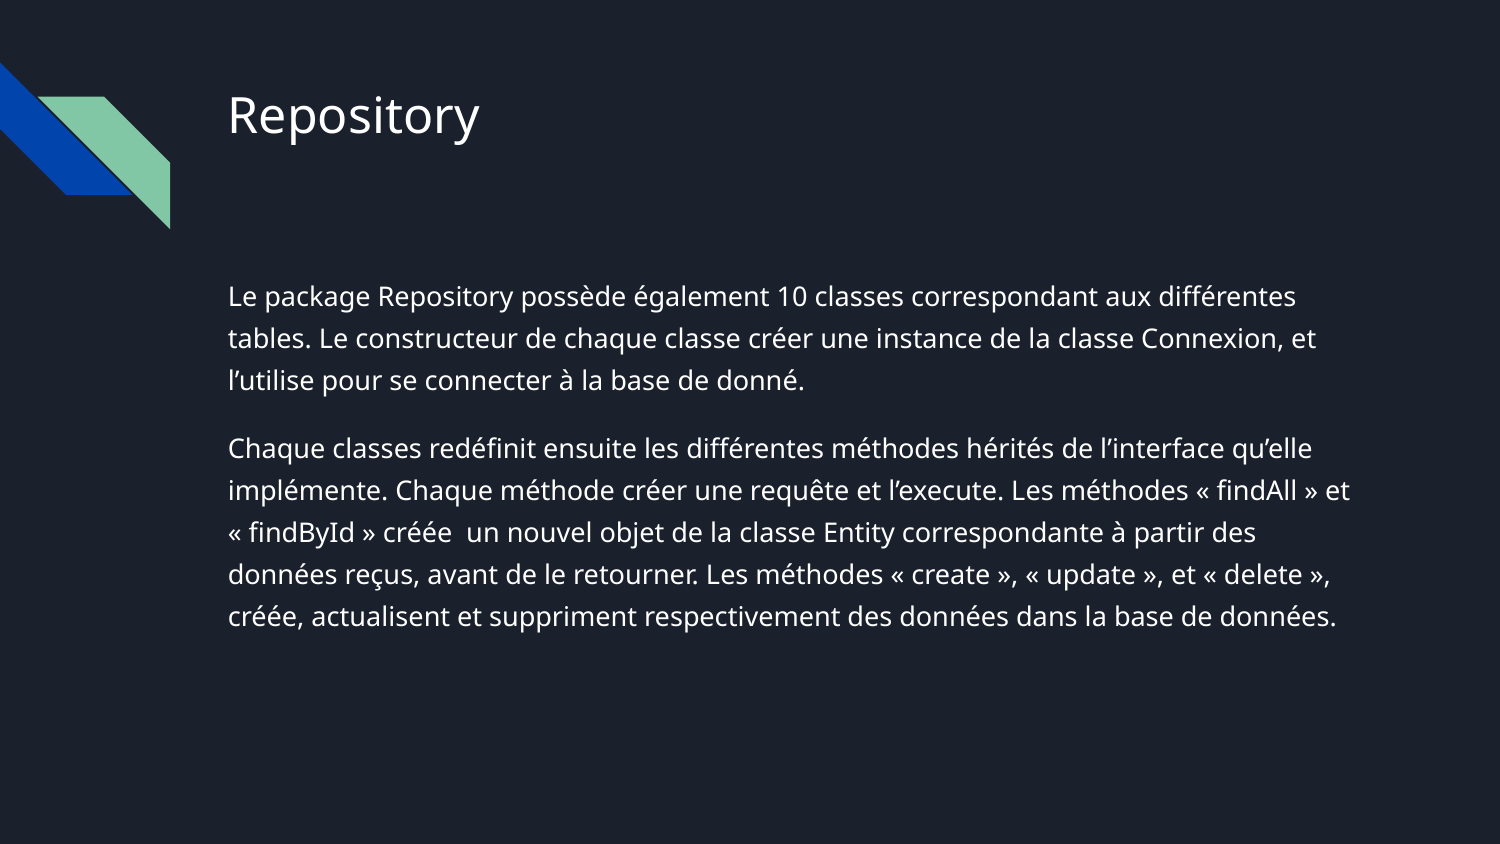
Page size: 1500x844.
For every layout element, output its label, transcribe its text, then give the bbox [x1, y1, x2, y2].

title Repository [212, 64, 1368, 215]
list Le package Repository possède également 10 classes correspondant aux différentes tables. Le constructeur de chaque classe créer une instance de la classe Connexion, et l’utilise pour se connecter à la base de donné. Chaque classes redéfinit ensuite les différentes méthodes hérités de l’interface qu’elle implémente. Chaque méthode créer une requête et l’execute. Les méthodes « findAll » et « findById » créée un nouvel objet de la classe Entity correspondante à partir des données reçus, avant de le retourner. Les méthodes « create », « update », et « delete », créée, actualisent et suppriment respectivement des données dans la base de données. [212, 257, 1368, 735]
